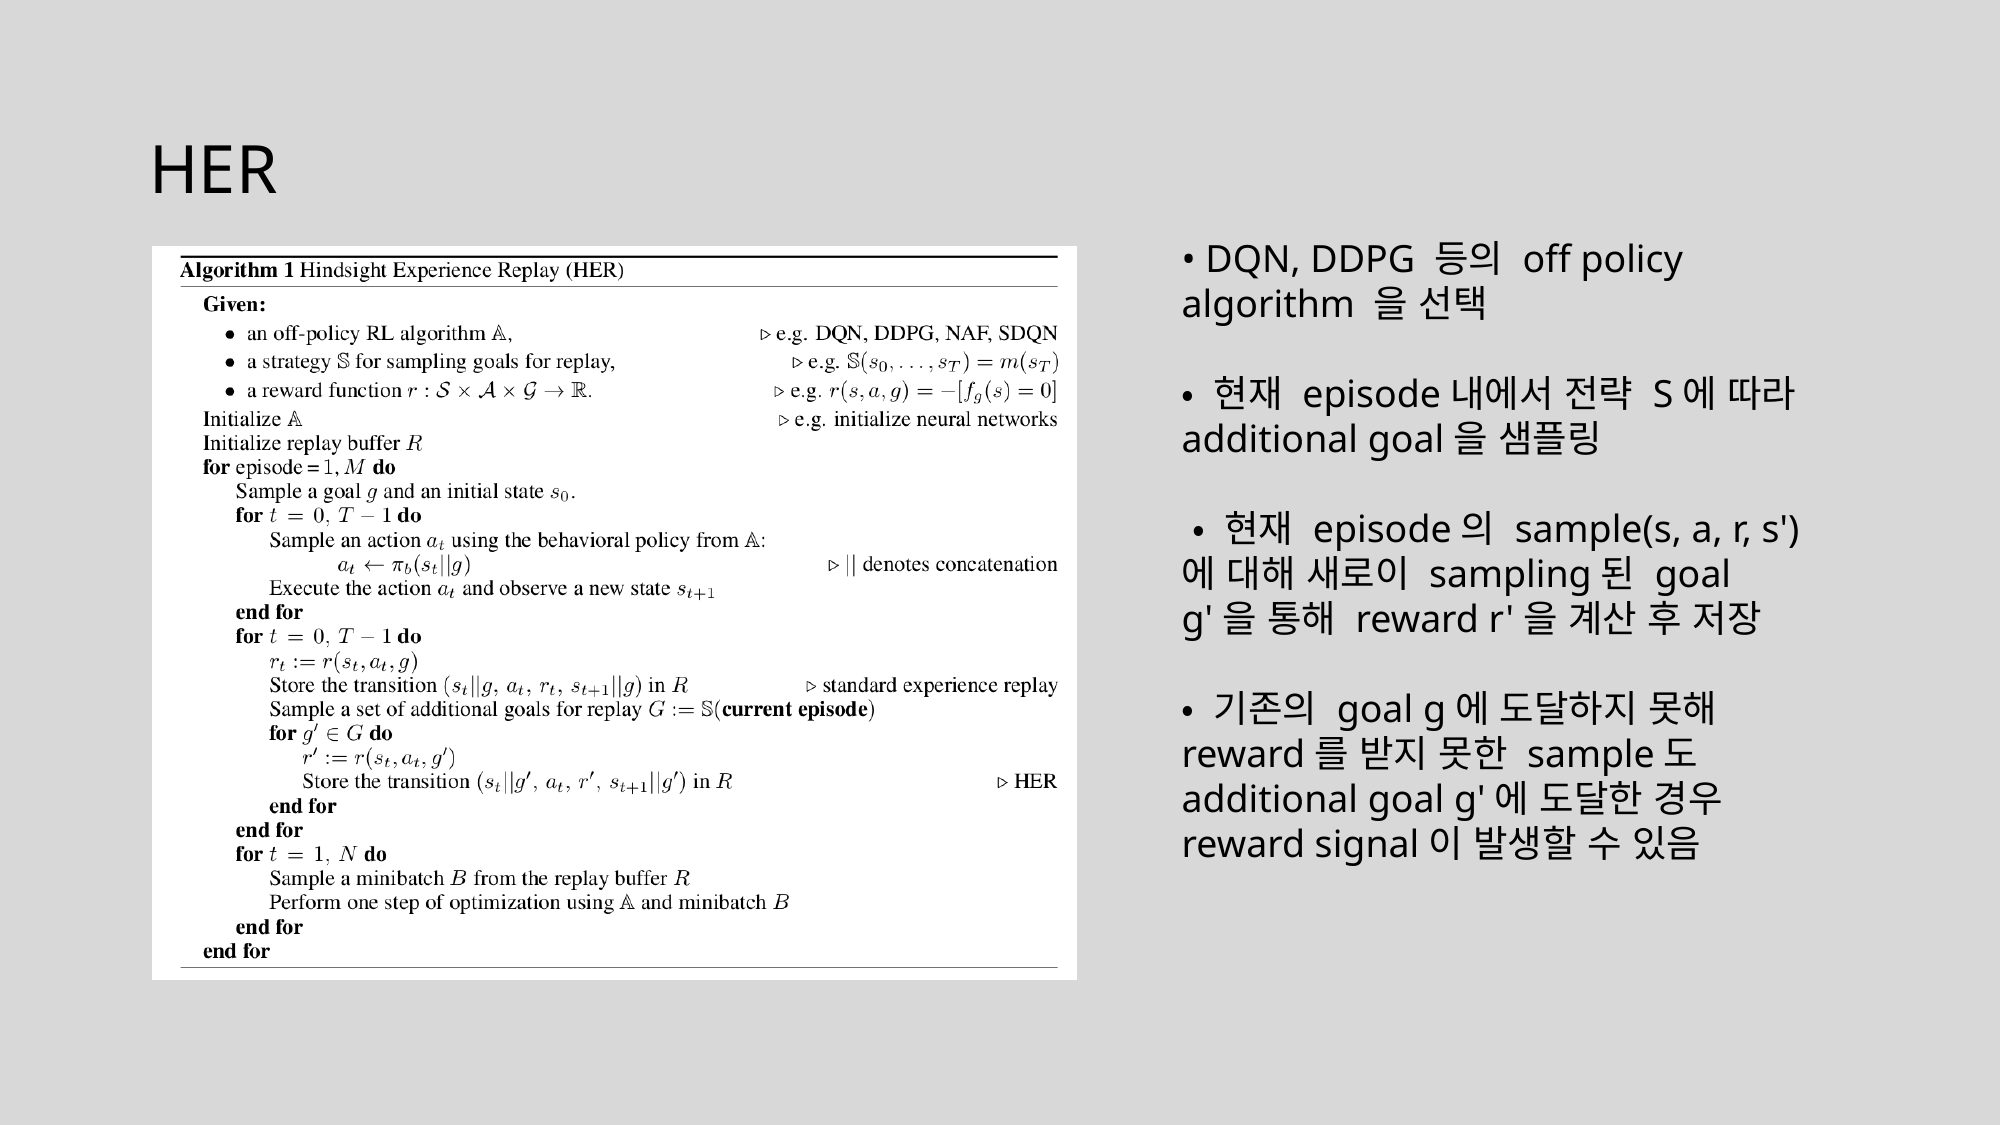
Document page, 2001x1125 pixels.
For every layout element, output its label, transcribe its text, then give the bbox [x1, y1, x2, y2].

picture [152, 245, 1078, 980]
text_box HER [134, 119, 1135, 214]
text_box • DQN, DDPG 등의 off policy algorithm 을 선택 • 현재 episode내에서 전략 S에 따라 additional goal을 샘플링 • 현재 episode의 sample(s, a, r, s')에 대해 새로이 sampling된 goal g'을 통해 reward r'을 계산 후 저장 • 기존의 goal g에 도달하지 못해 reward를 받지 못한 sample도 additional goal g'에 도달한 경우 reward signal이 발생할 수 있음 [1166, 227, 1815, 873]
